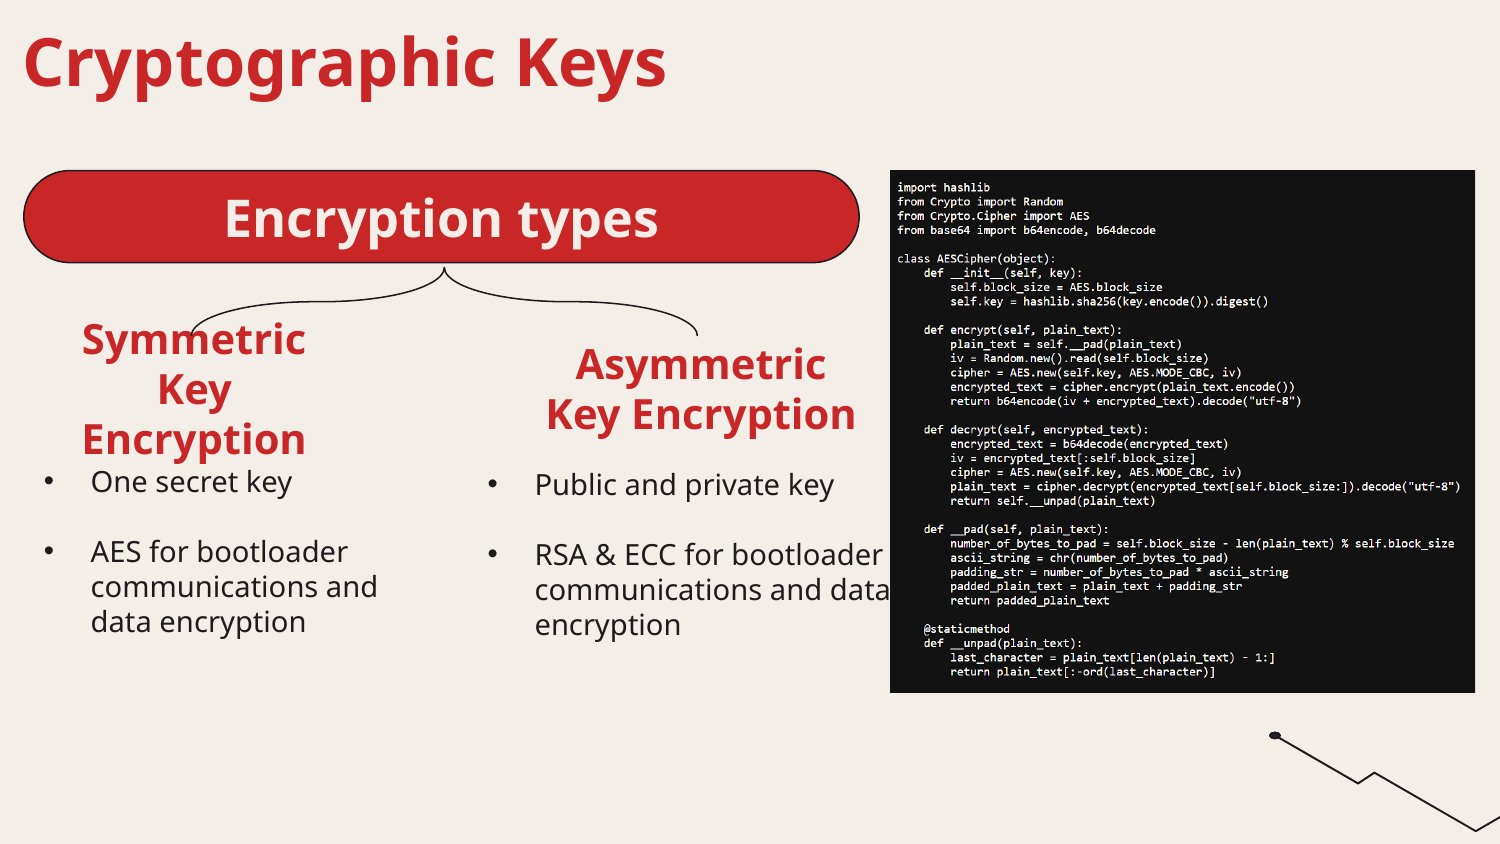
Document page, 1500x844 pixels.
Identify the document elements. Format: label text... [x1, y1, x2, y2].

text_box Asymmetric Key Encryption [521, 353, 881, 416]
text_box Encryption types [23, 170, 860, 263]
text_box Symmetric Key Encryption [24, 353, 364, 422]
text_box Public and private key RSA & ECC for bootloader communications and data encryption [472, 416, 955, 844]
picture [889, 170, 1476, 693]
text_box One secret key AES for bootloader communications and data encryption [28, 413, 452, 844]
title Cryptographic Keys [7, 20, 1272, 99]
text_box [190, 266, 699, 337]
